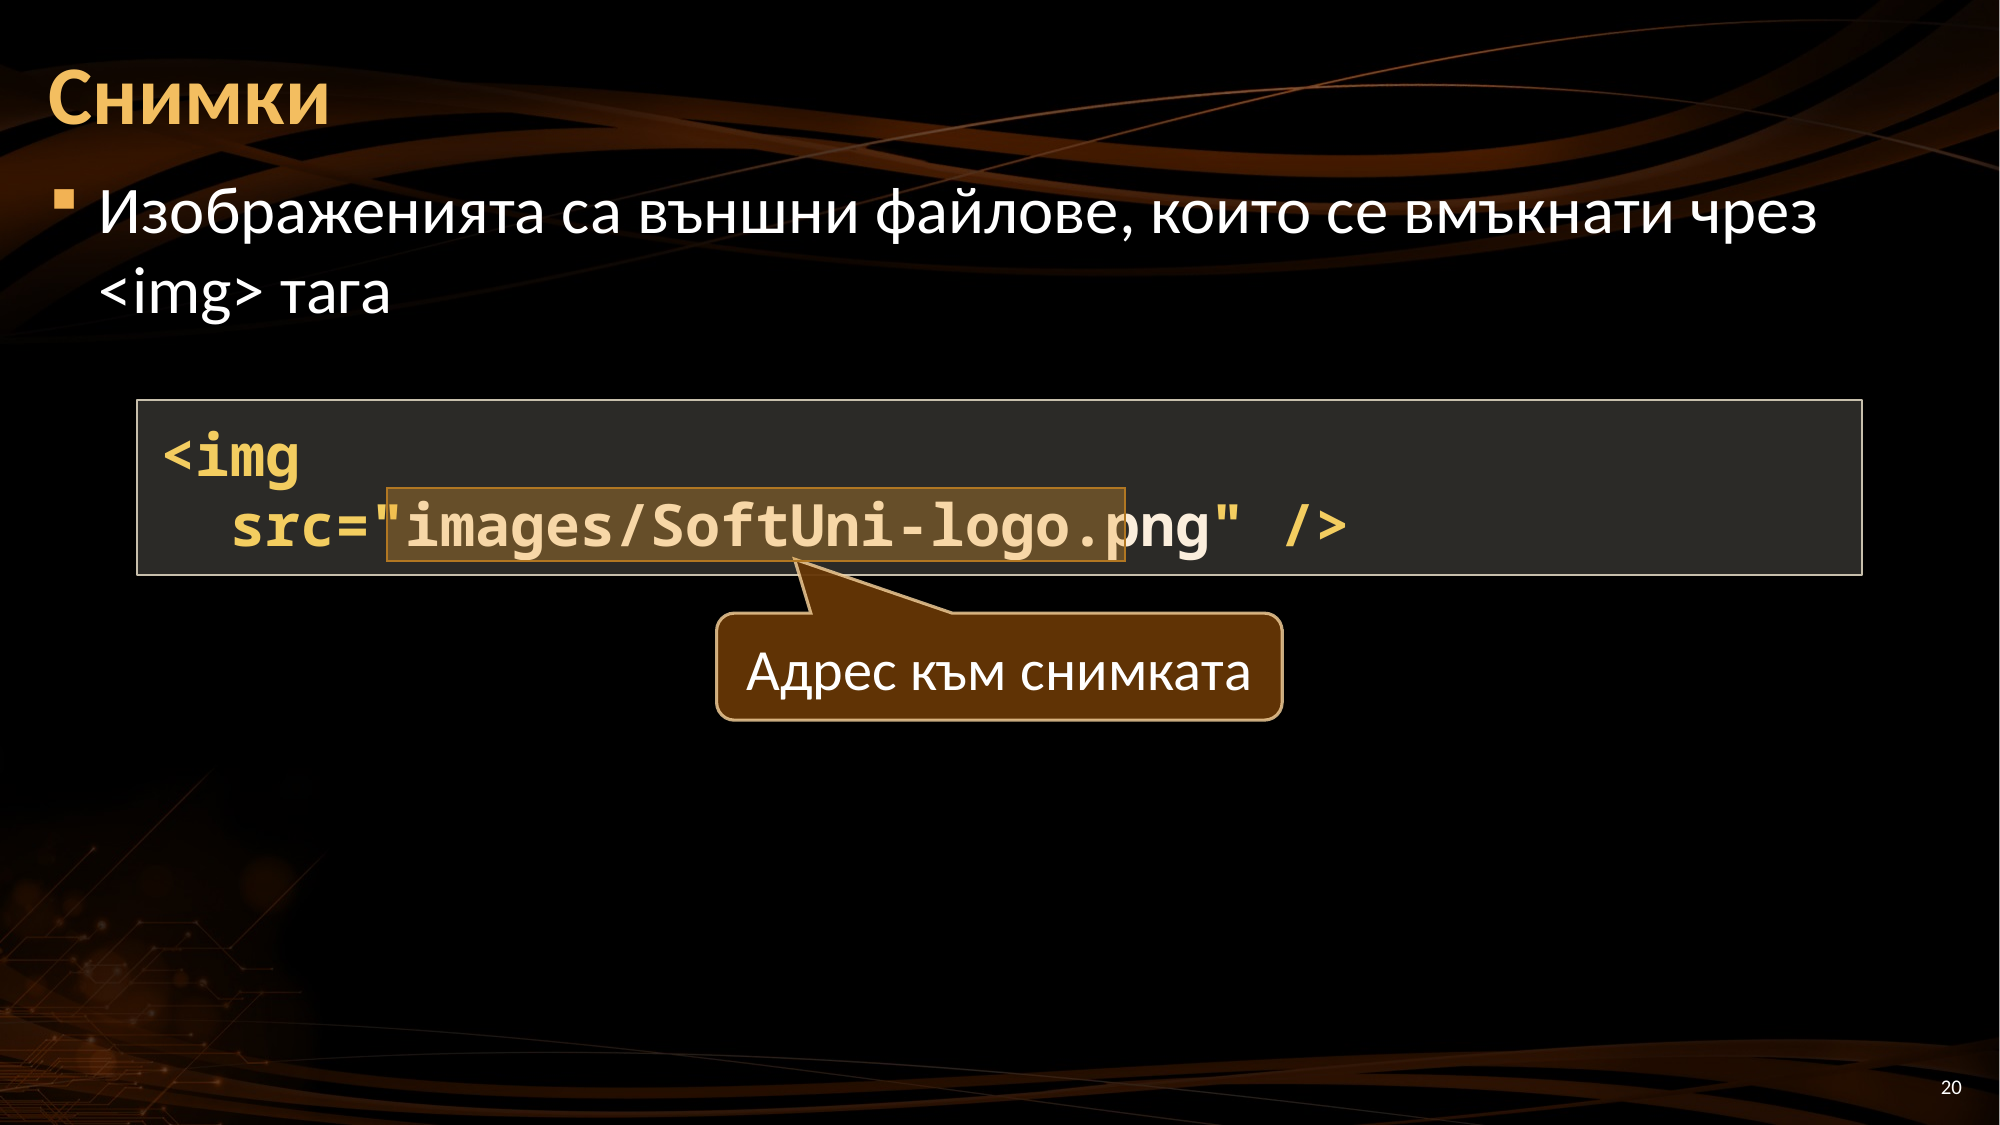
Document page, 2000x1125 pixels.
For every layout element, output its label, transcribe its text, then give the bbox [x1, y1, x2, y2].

text_box Адрес към снимката [715, 562, 1284, 722]
text_box [386, 487, 1126, 562]
text_box <img src="images/SoftUni-logo.png" /> [137, 399, 1863, 576]
list Изображенията са външни файлове, които се вмъкнати чрез <img> тага [31, 189, 1968, 1075]
title Снимки [30, 6, 1968, 189]
slide_number 20 [1897, 1070, 1968, 1103]
picture [0, 0, 2000, 1125]
